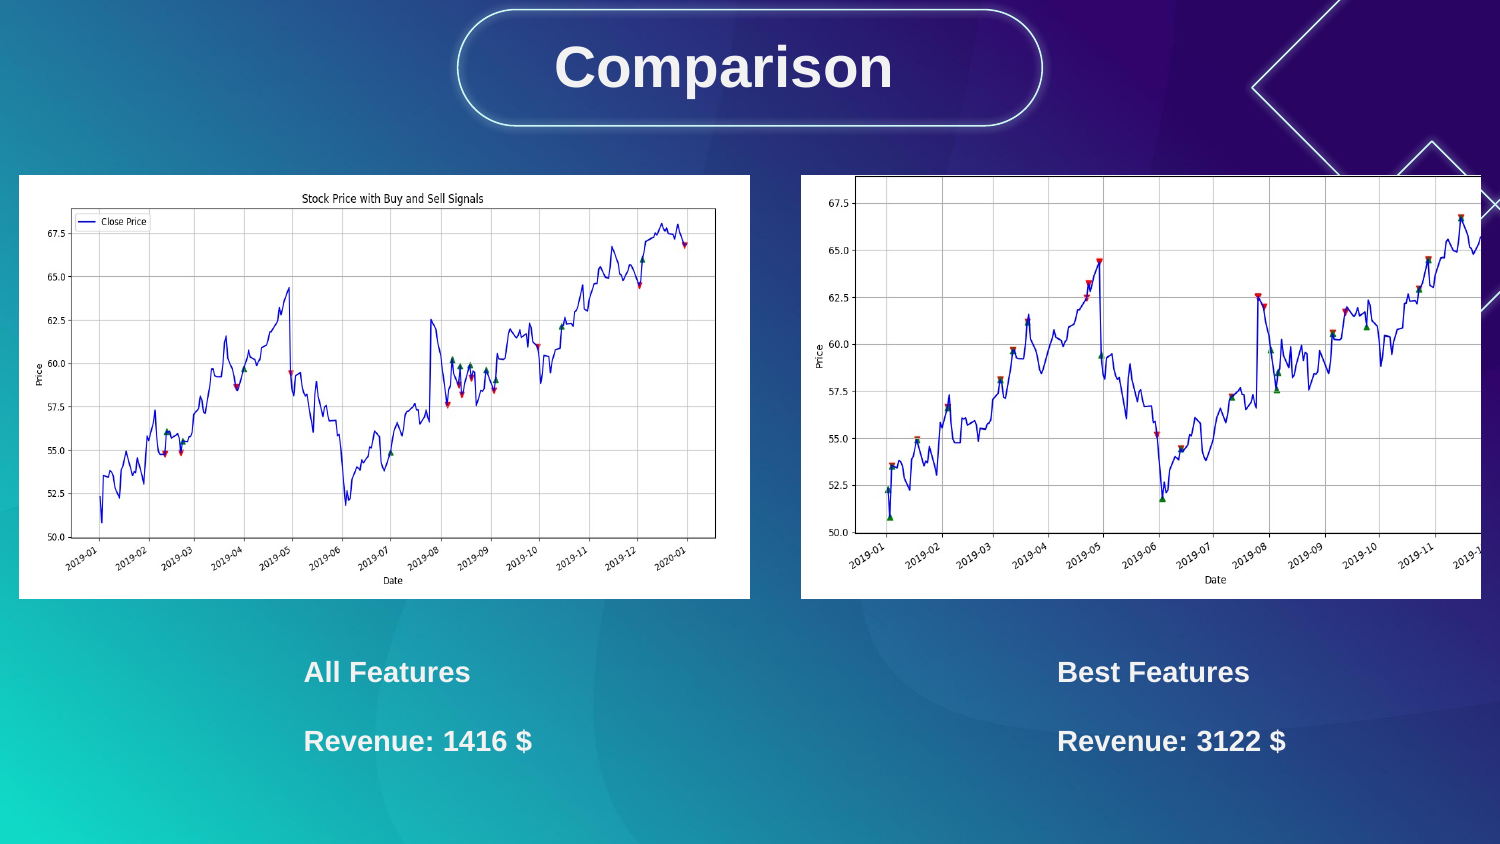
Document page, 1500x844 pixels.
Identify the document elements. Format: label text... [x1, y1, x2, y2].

text_box All Features Revenue: 1416 $ [288, 645, 854, 766]
text_box Best Features Revenue: 3122 $ [1042, 645, 1500, 766]
text_box Comparison [508, 21, 941, 107]
picture [0, 0, 1500, 844]
text_box [457, 9, 1043, 126]
